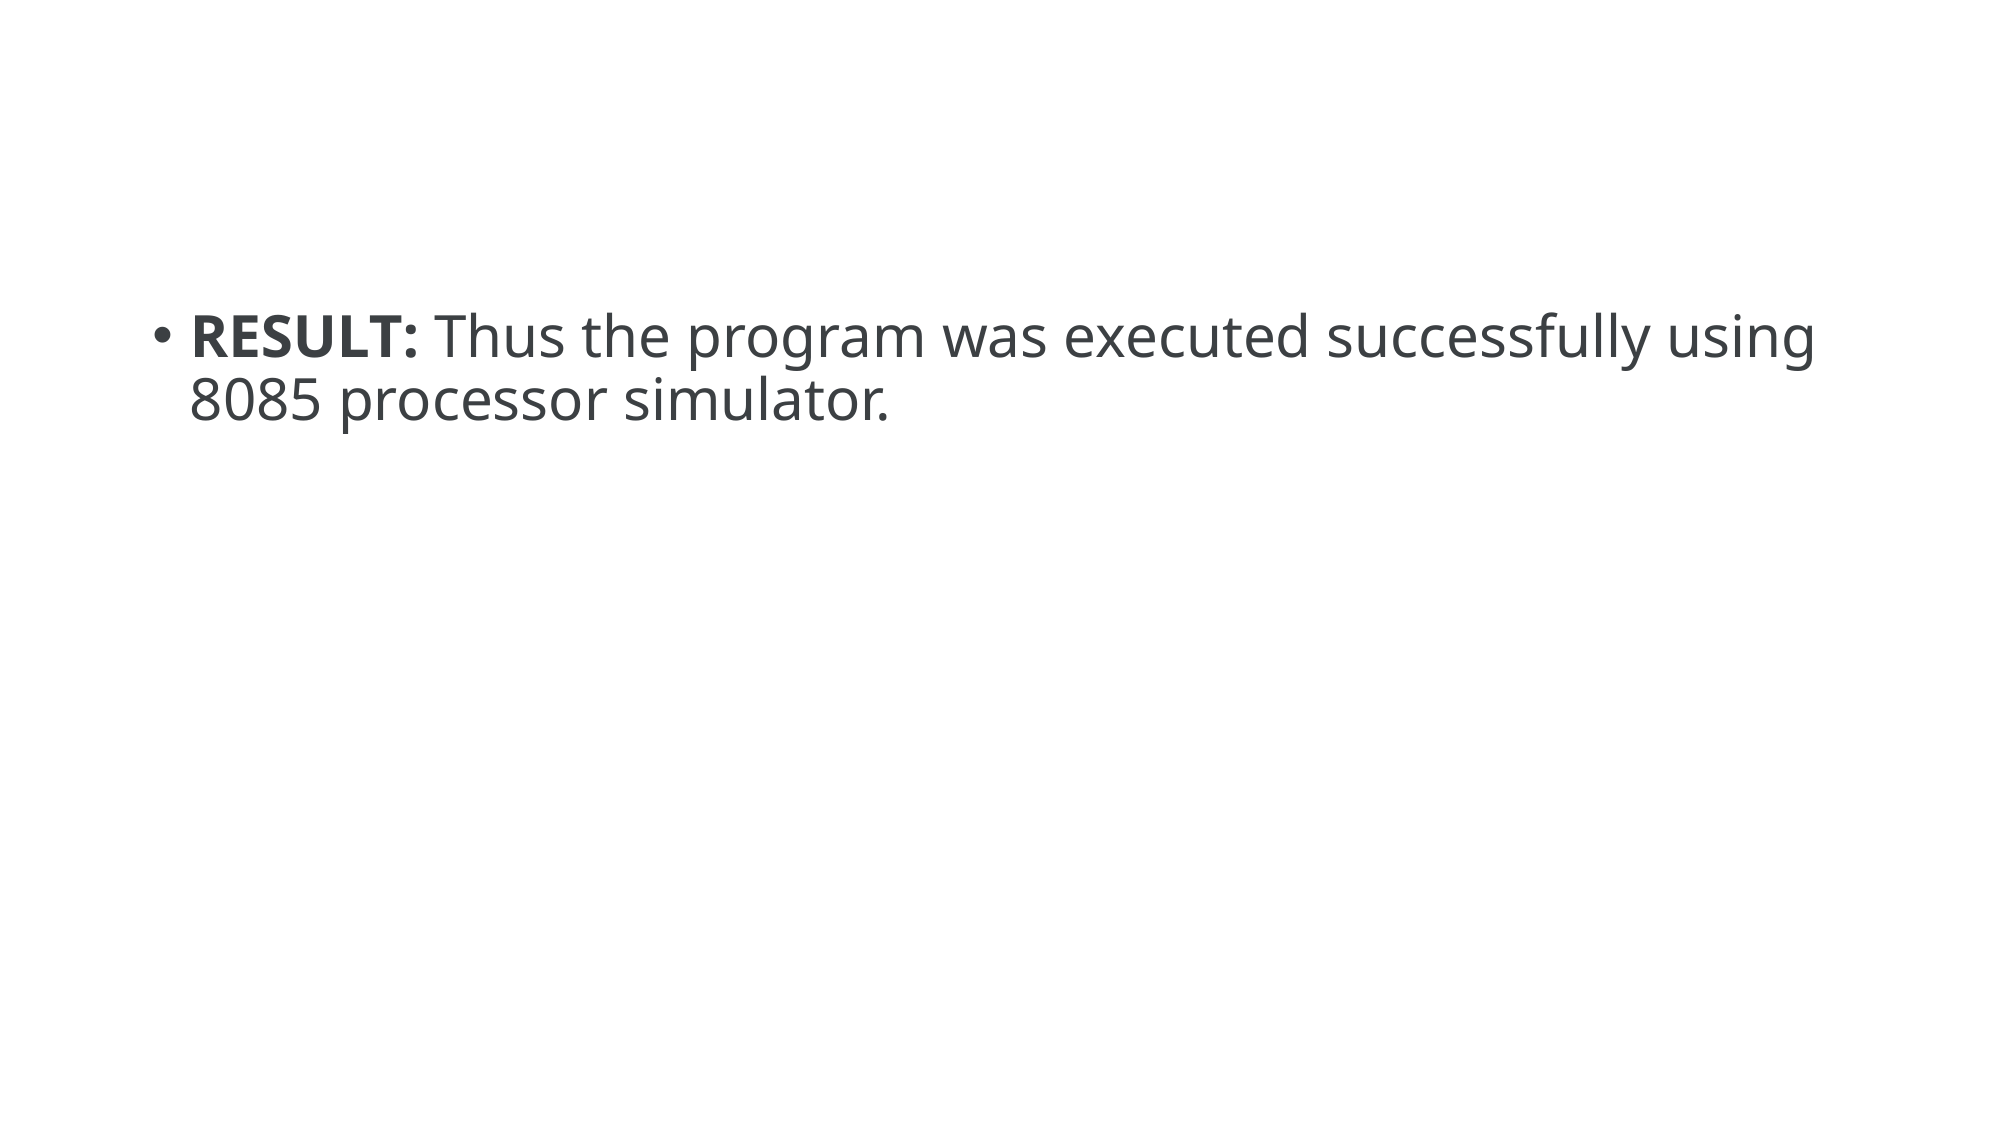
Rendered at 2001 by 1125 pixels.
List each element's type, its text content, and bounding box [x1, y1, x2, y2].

list RESULT: Thus the program was executed successfully using 8085 processor simulator. [137, 299, 1863, 1014]
